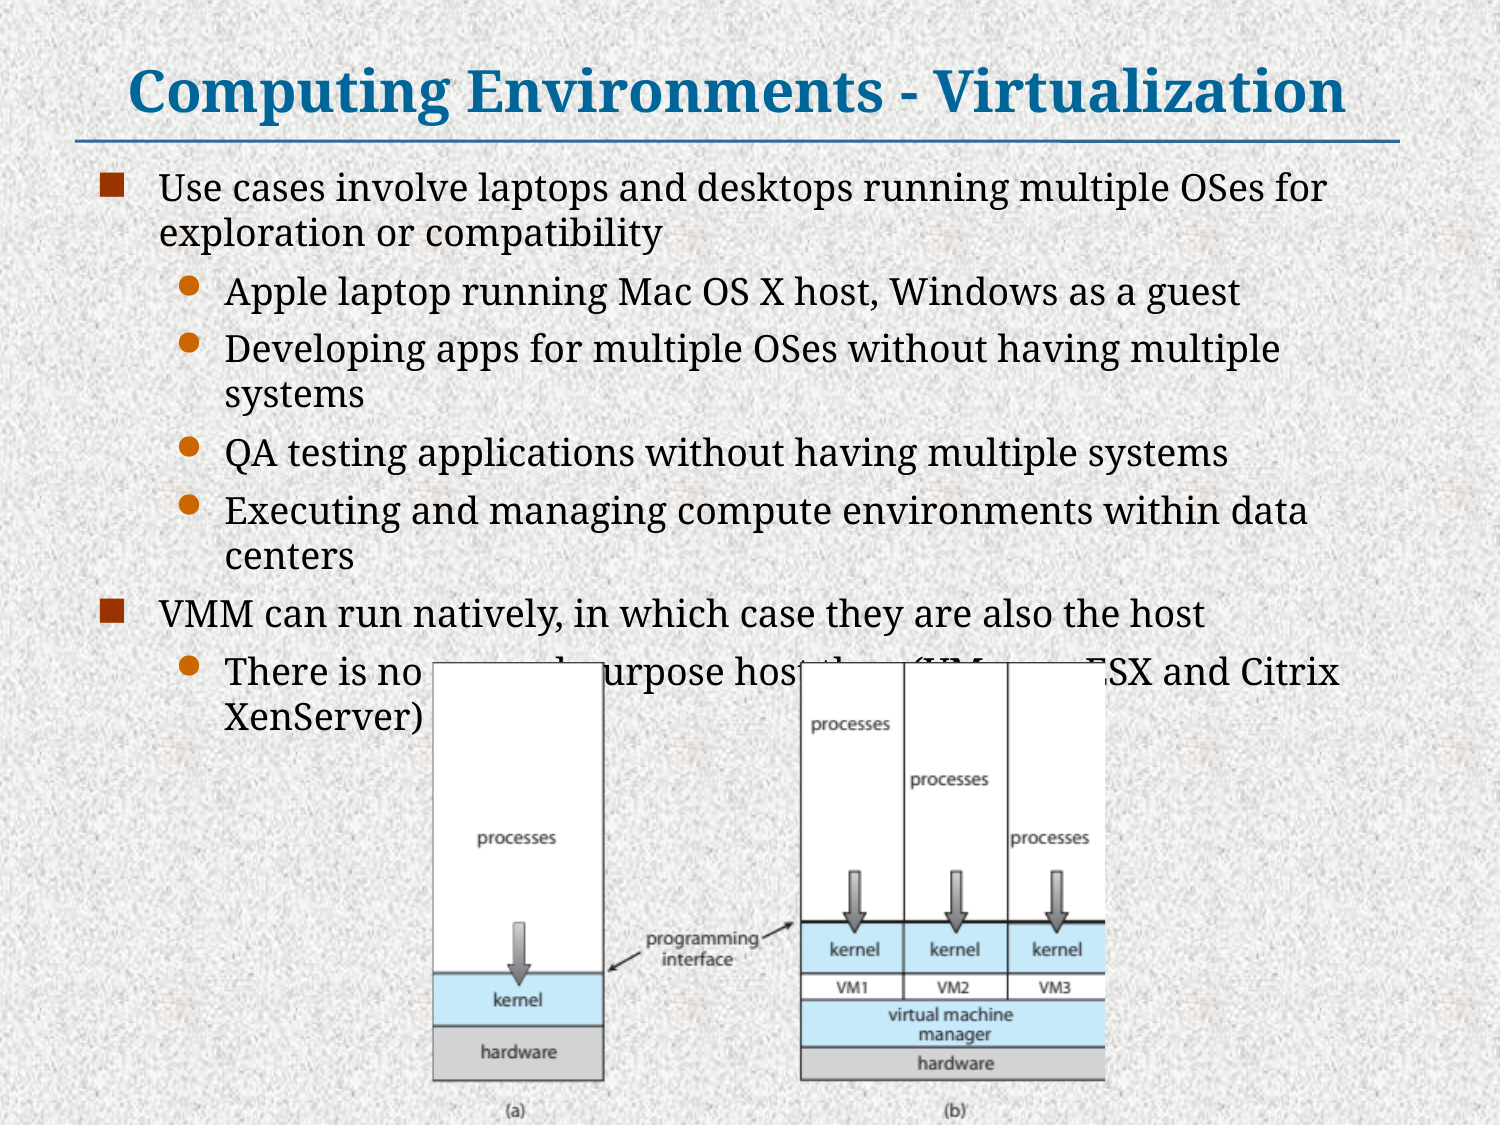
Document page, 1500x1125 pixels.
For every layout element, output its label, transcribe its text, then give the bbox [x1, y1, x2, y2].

picture [0, 0, 1500, 1125]
text_box Computing Environments - Virtualization [87, 37, 1388, 132]
list Use cases involve laptops and desktops running multiple OSes for exploration or compatibility Apple laptop running Mac OS X host, Windows as a guest Developing apps for multiple OSes without having multiple systems QA testing applications without having multiple systems Executing and managing compute environments within data centers VMM can run natively, in which case they are also the host There is no general-purpose host then (VMware ESX and Citrix XenServer) [87, 156, 1418, 900]
